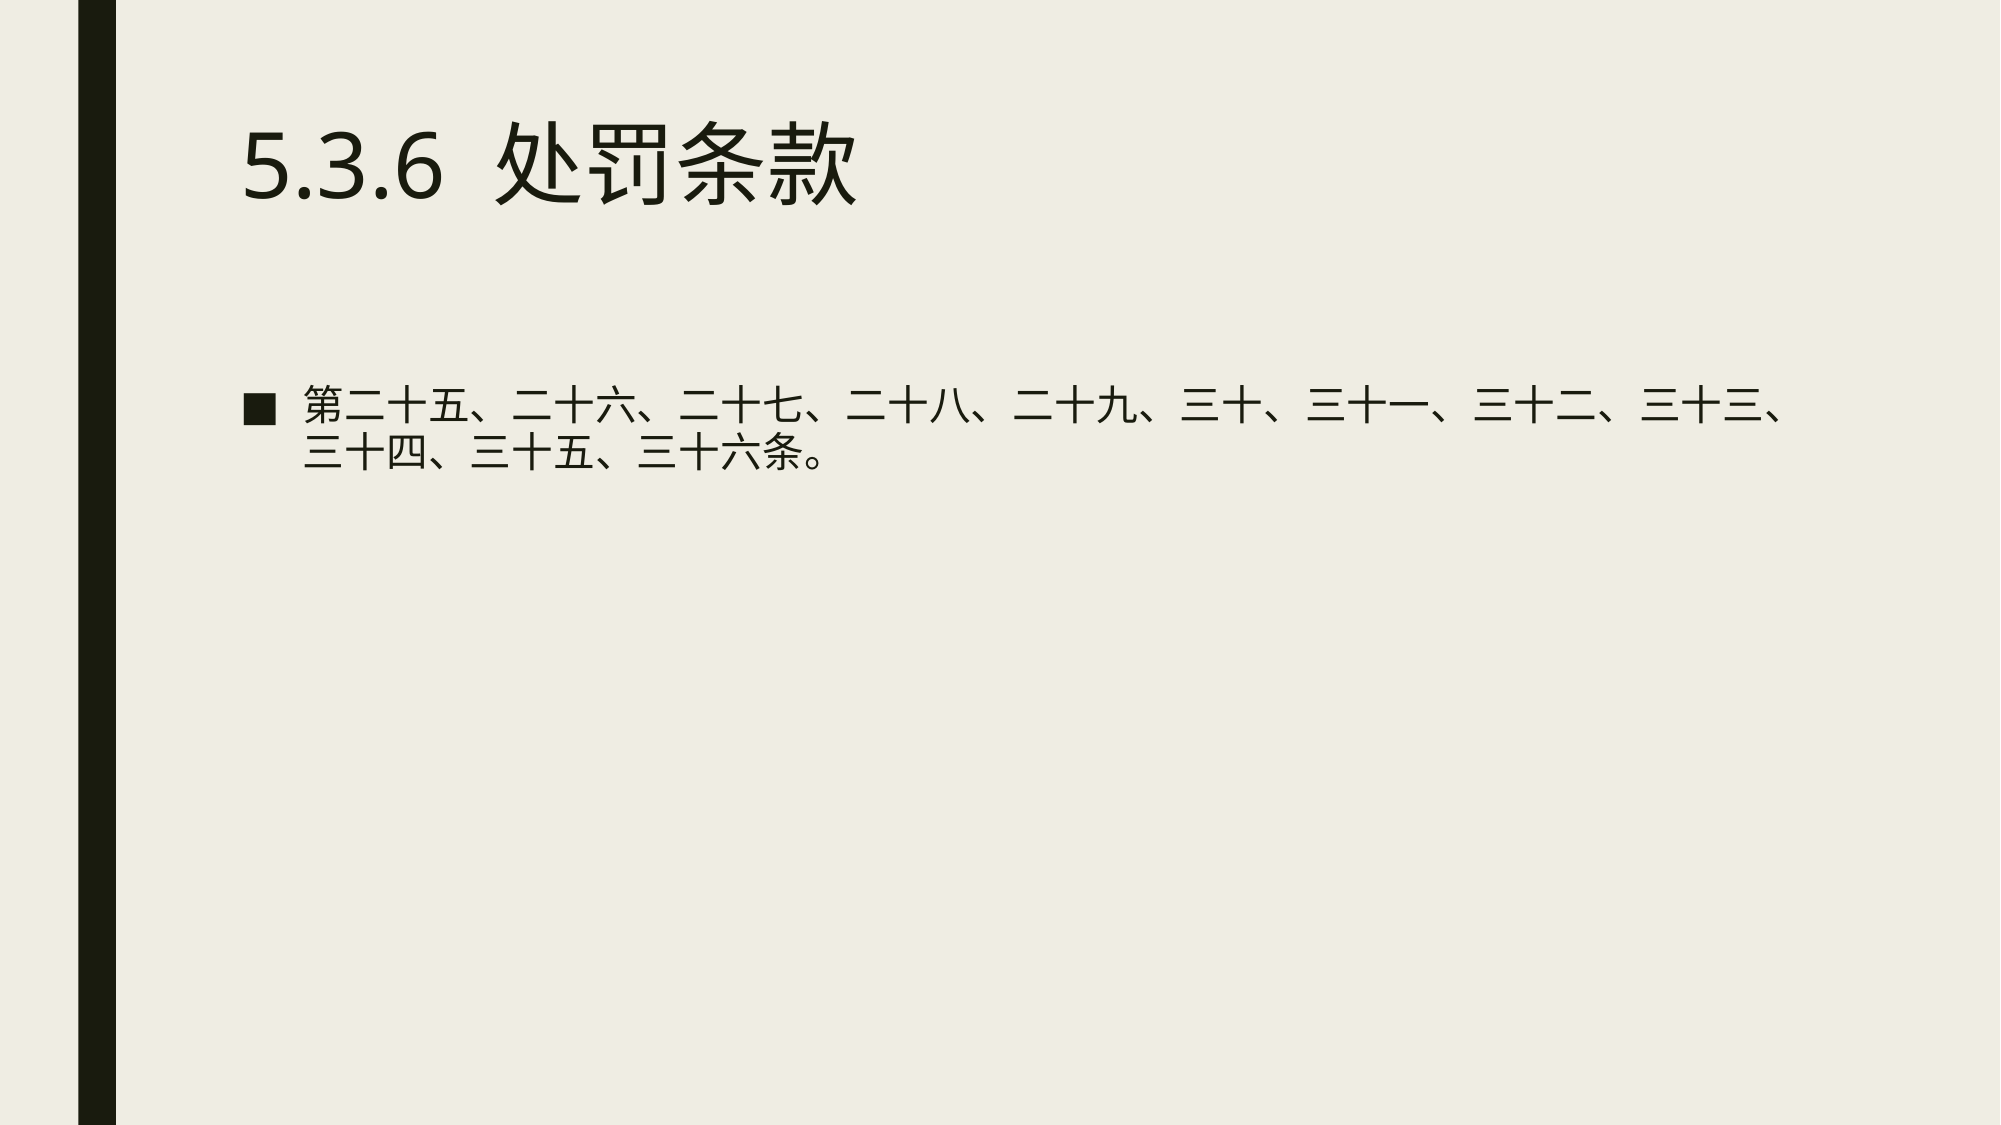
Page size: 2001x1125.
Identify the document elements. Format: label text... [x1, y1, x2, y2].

list 第二十五、二十六、二十七、二十八、二十九、三十、三十一、三十二、三十三、三十四、三十五、三十六条。 [225, 375, 1800, 963]
title 5.3.6 处罚条款 [225, 112, 1800, 357]
